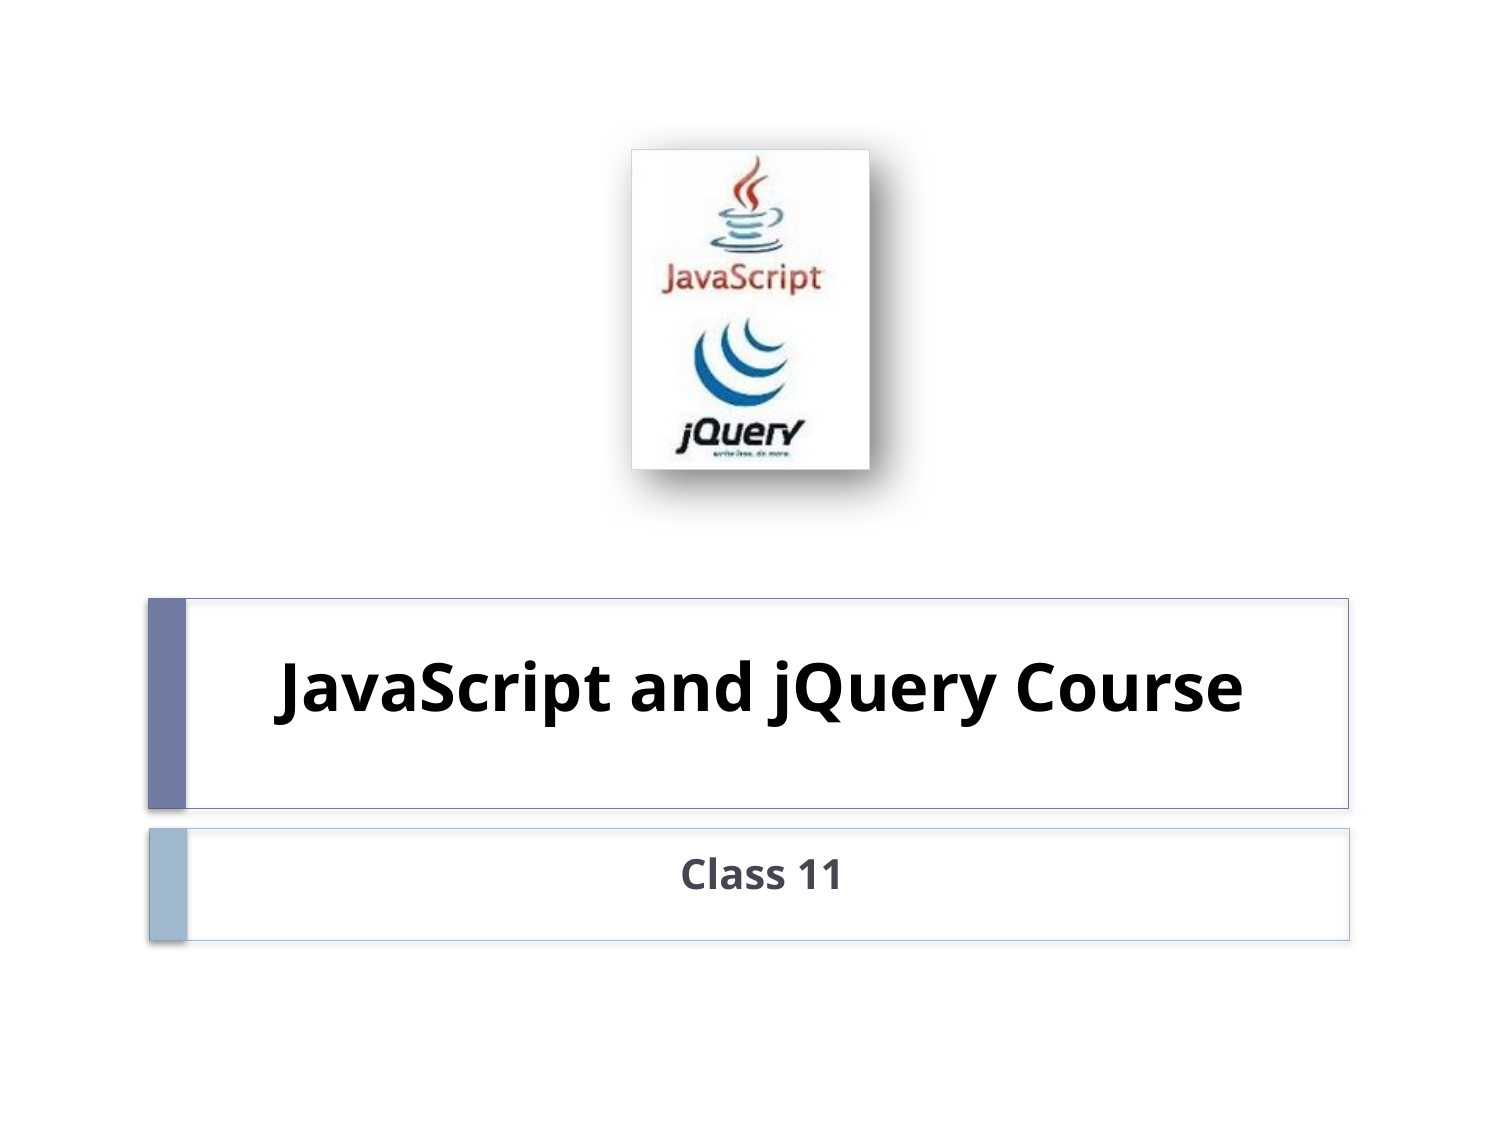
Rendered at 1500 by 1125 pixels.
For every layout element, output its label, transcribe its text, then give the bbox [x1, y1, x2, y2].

subtitle Class 11 [200, 840, 1325, 929]
title JavaScript and jQuery Course [200, 637, 1325, 800]
picture [630, 149, 869, 469]
